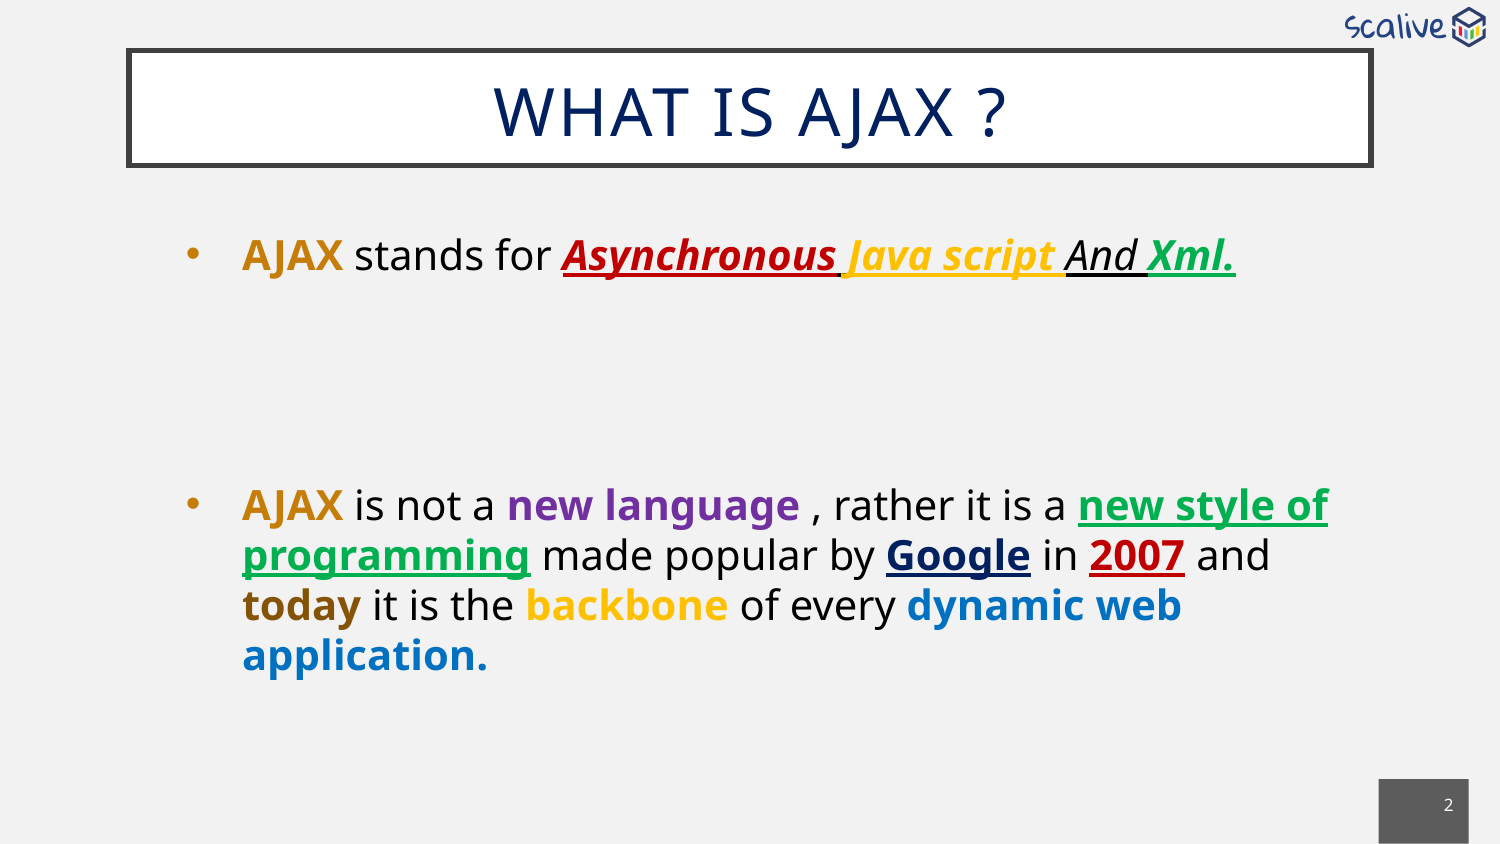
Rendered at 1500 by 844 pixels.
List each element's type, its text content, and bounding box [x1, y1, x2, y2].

picture [1340, 3, 1489, 51]
text_box AJAX stands for Asynchronous Java script And Xml. AJAX is not a new language , rather it is a new style of programming made popular by Google in 2007 and today it is the backbone of every dynamic web application. [171, 221, 1388, 731]
slide_number 2 [1378, 779, 1469, 844]
title What is AJAX ? [126, 48, 1374, 168]
